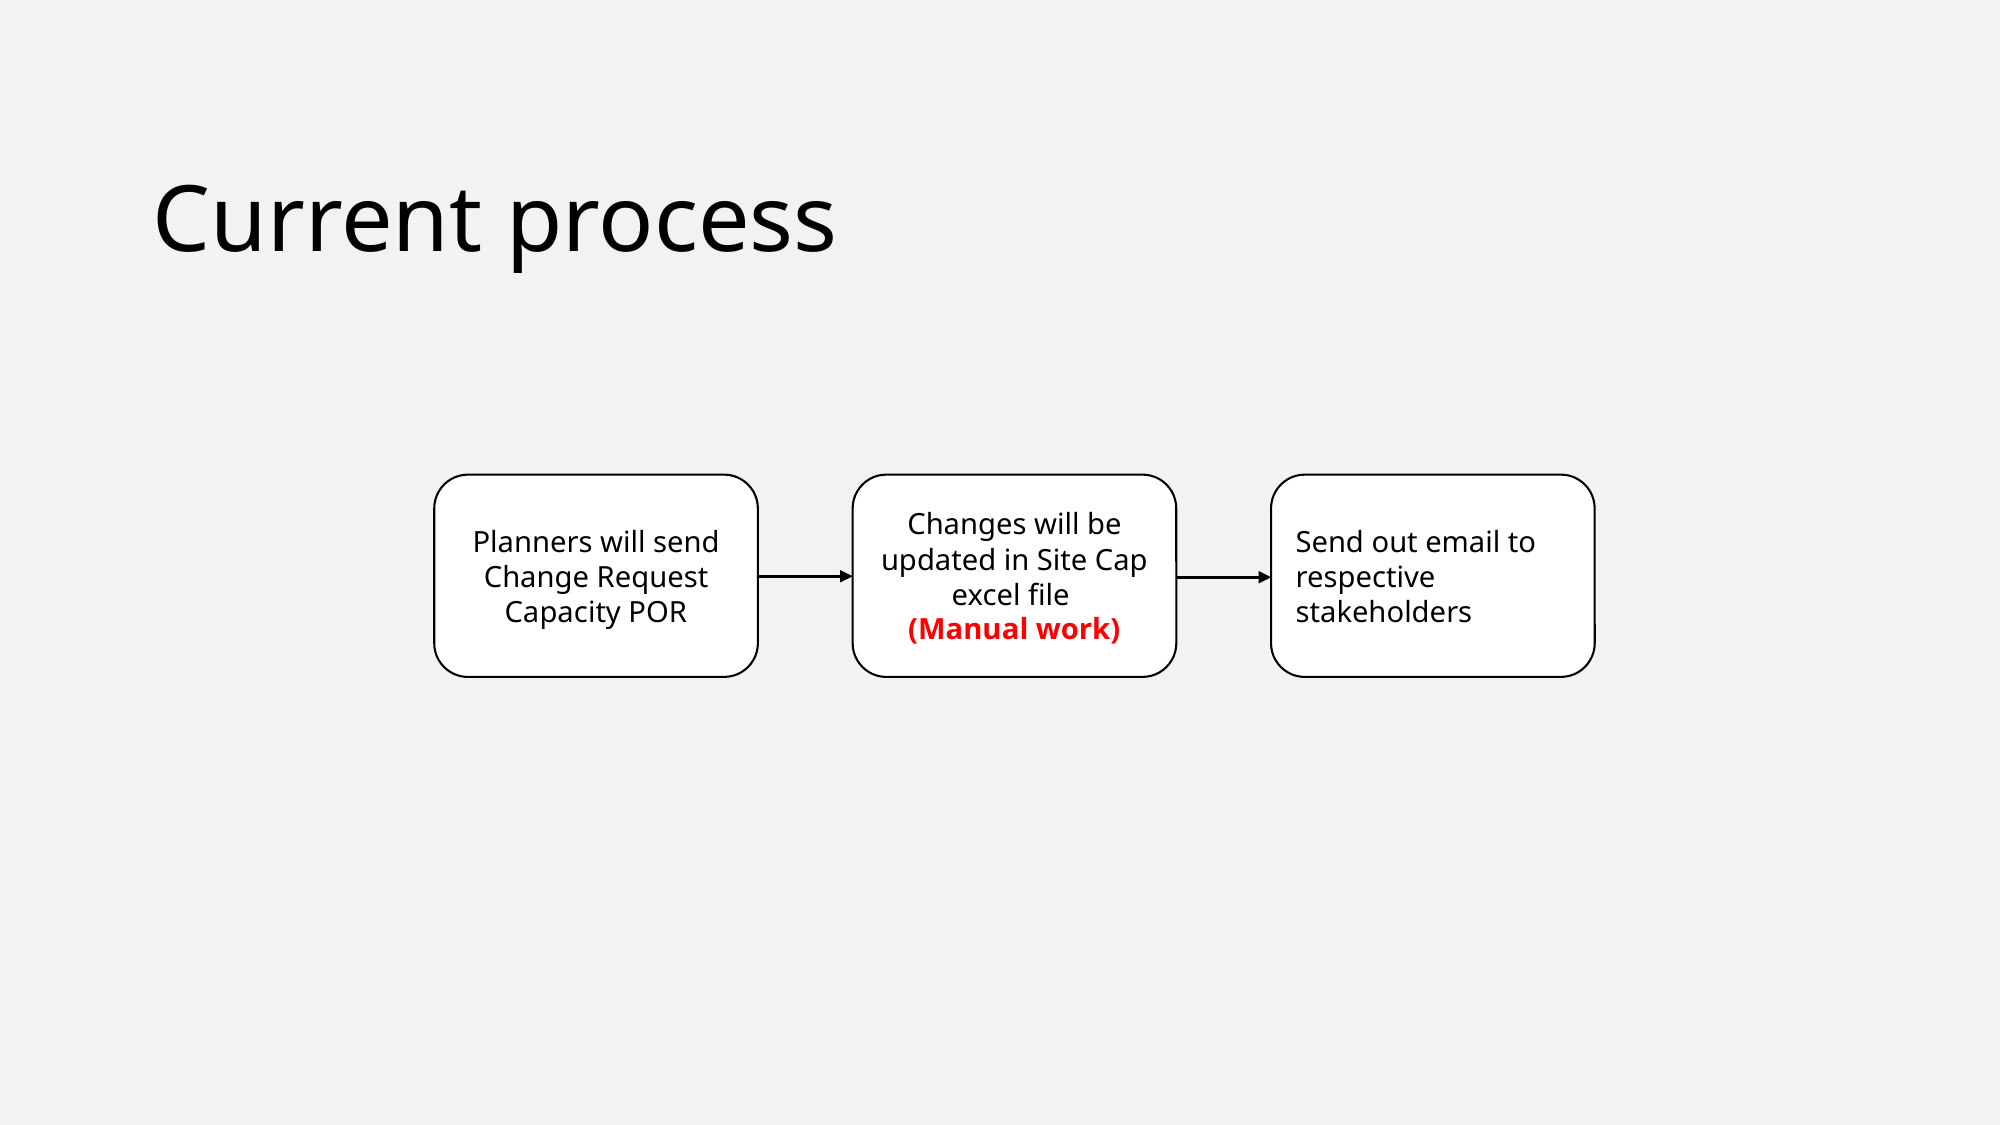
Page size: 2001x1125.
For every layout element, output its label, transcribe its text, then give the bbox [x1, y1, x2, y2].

text_box Changes will be updated in Site Cap excel file (Manual work) [851, 473, 1178, 678]
text_box Planners will send Change Request Capacity POR [433, 473, 759, 678]
title Current process [137, 95, 1863, 280]
text_box Send out email to respective stakeholders [1270, 473, 1596, 678]
